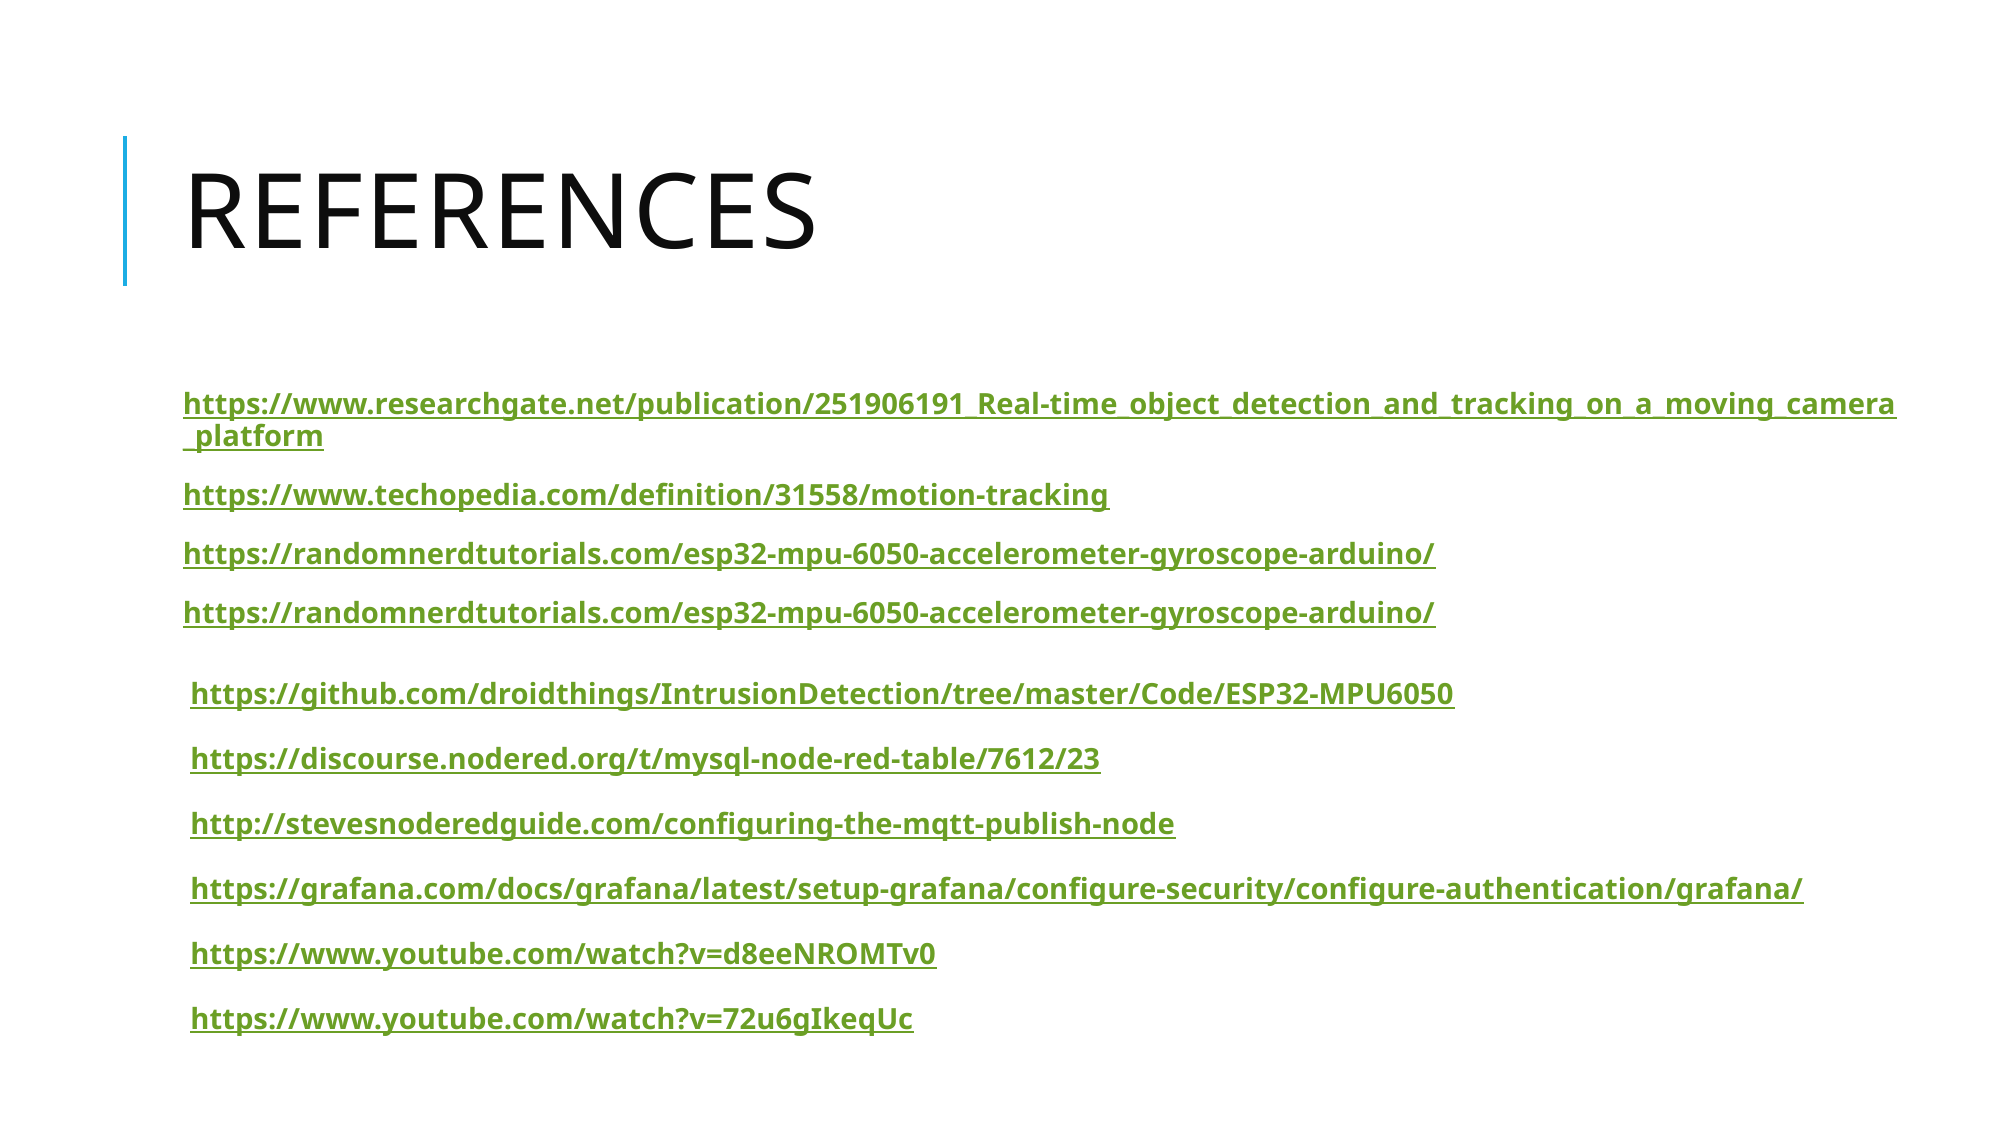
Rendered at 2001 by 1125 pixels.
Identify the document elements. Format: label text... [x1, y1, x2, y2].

title References [168, 96, 1763, 342]
list https://www.researchgate.net/publication/251906191_Real-time_object_detection_and_tracking_on_a_moving_camera_platform https://www.techopedia.com/definition/31558/motion-tracking https://randomnerdtutorials.com/esp32-mpu-6050-accelerometer-gyroscope-arduino/ https://randomnerdtutorials.com/esp32-mpu-6050-accelerometer-gyroscope-arduino/ https://github.com/droidthings/IntrusionDetection/tree/master/Code/ESP32-MPU6050 https://discourse.nodered.org/t/mysql-node-red-table/7612/23 http://stevesnoderedguide.com/configuring-the-mqtt-publish-node https://grafana.com/docs/grafana/latest/setup-grafana/configure-security/configure-authentication/grafana/ https://www.youtube.com/watch?v=d8eeNROMTv0 https://www.youtube.com/watch?v=72u6gIkeqUc [168, 375, 1914, 1035]
